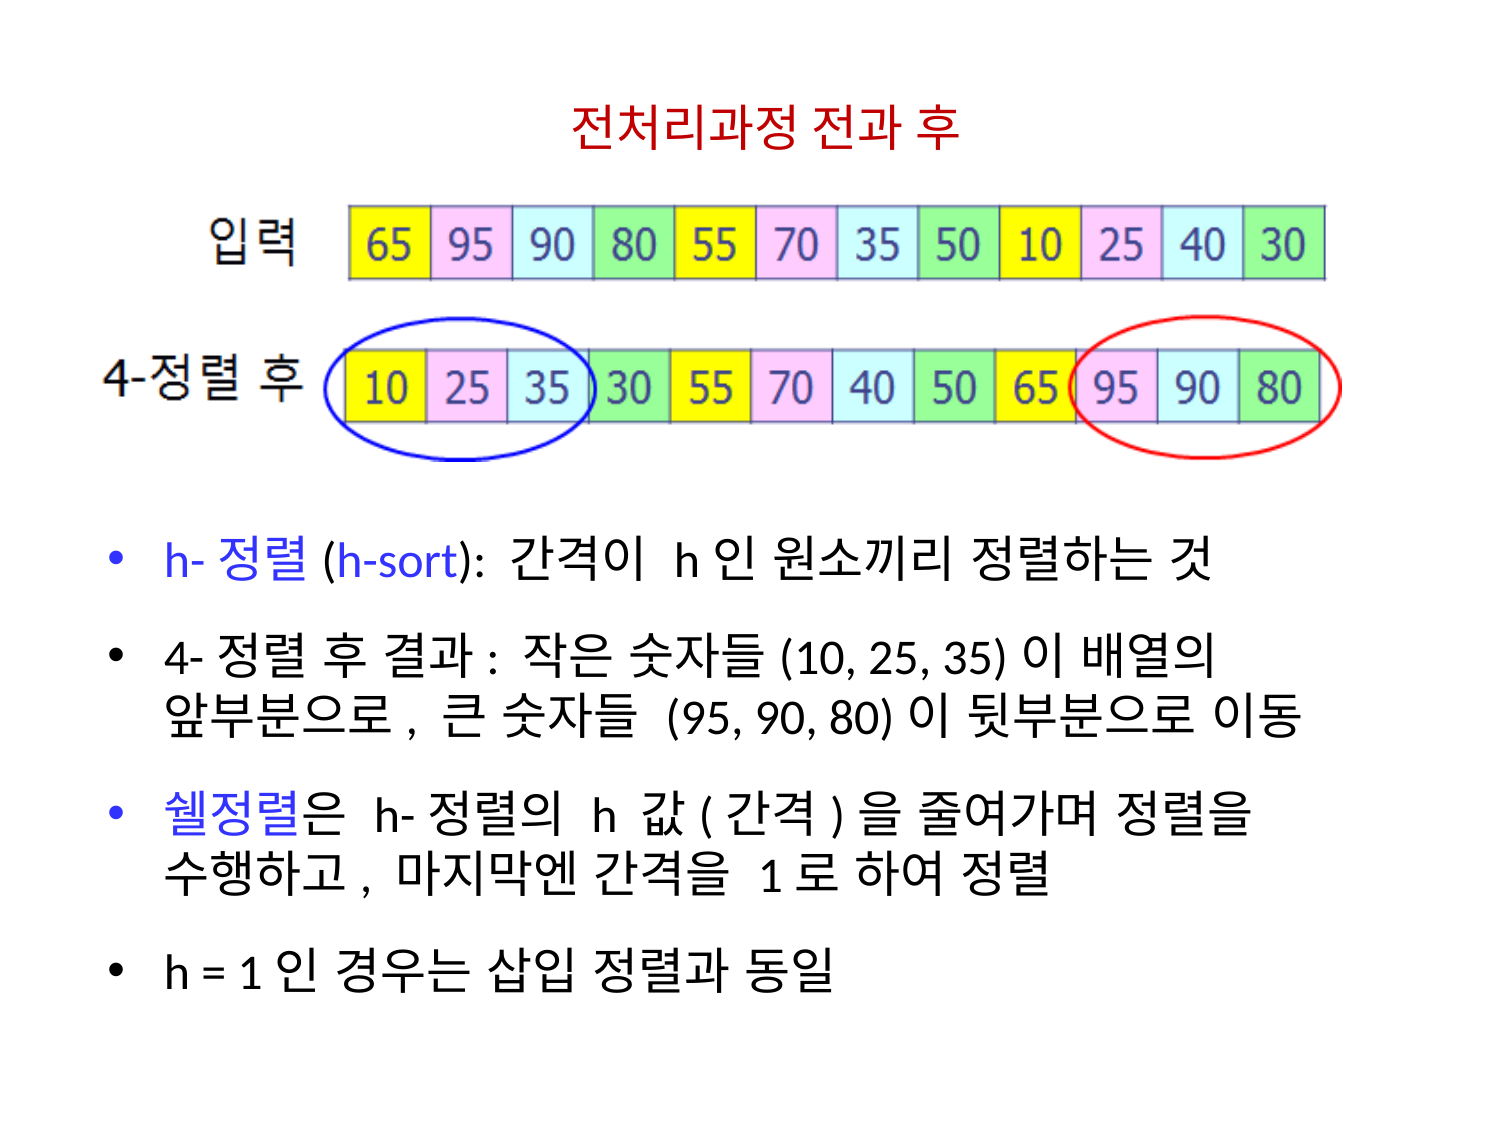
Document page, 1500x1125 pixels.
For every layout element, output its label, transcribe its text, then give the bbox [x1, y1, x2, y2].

text_box 전처리과정 전과 후 [555, 88, 977, 164]
picture [73, 198, 1342, 462]
text_box h-정렬(h-sort): 간격이 h인 원소끼리 정렬하는 것 4-정렬 후 결과: 작은 숫자들(10, 25, 35)이 배열의 앞부분으로, 큰 숫자들 (95, 90, 80)이 뒷부분으로 이동 쉘정렬은 h-정렬의 h 값(간격)을 줄여가며 정렬을 수행하고, 마지막엔 간격을 1로 하여 정렬 h = 1인 경우는 삽입 정렬과 동일 [92, 519, 1405, 1007]
